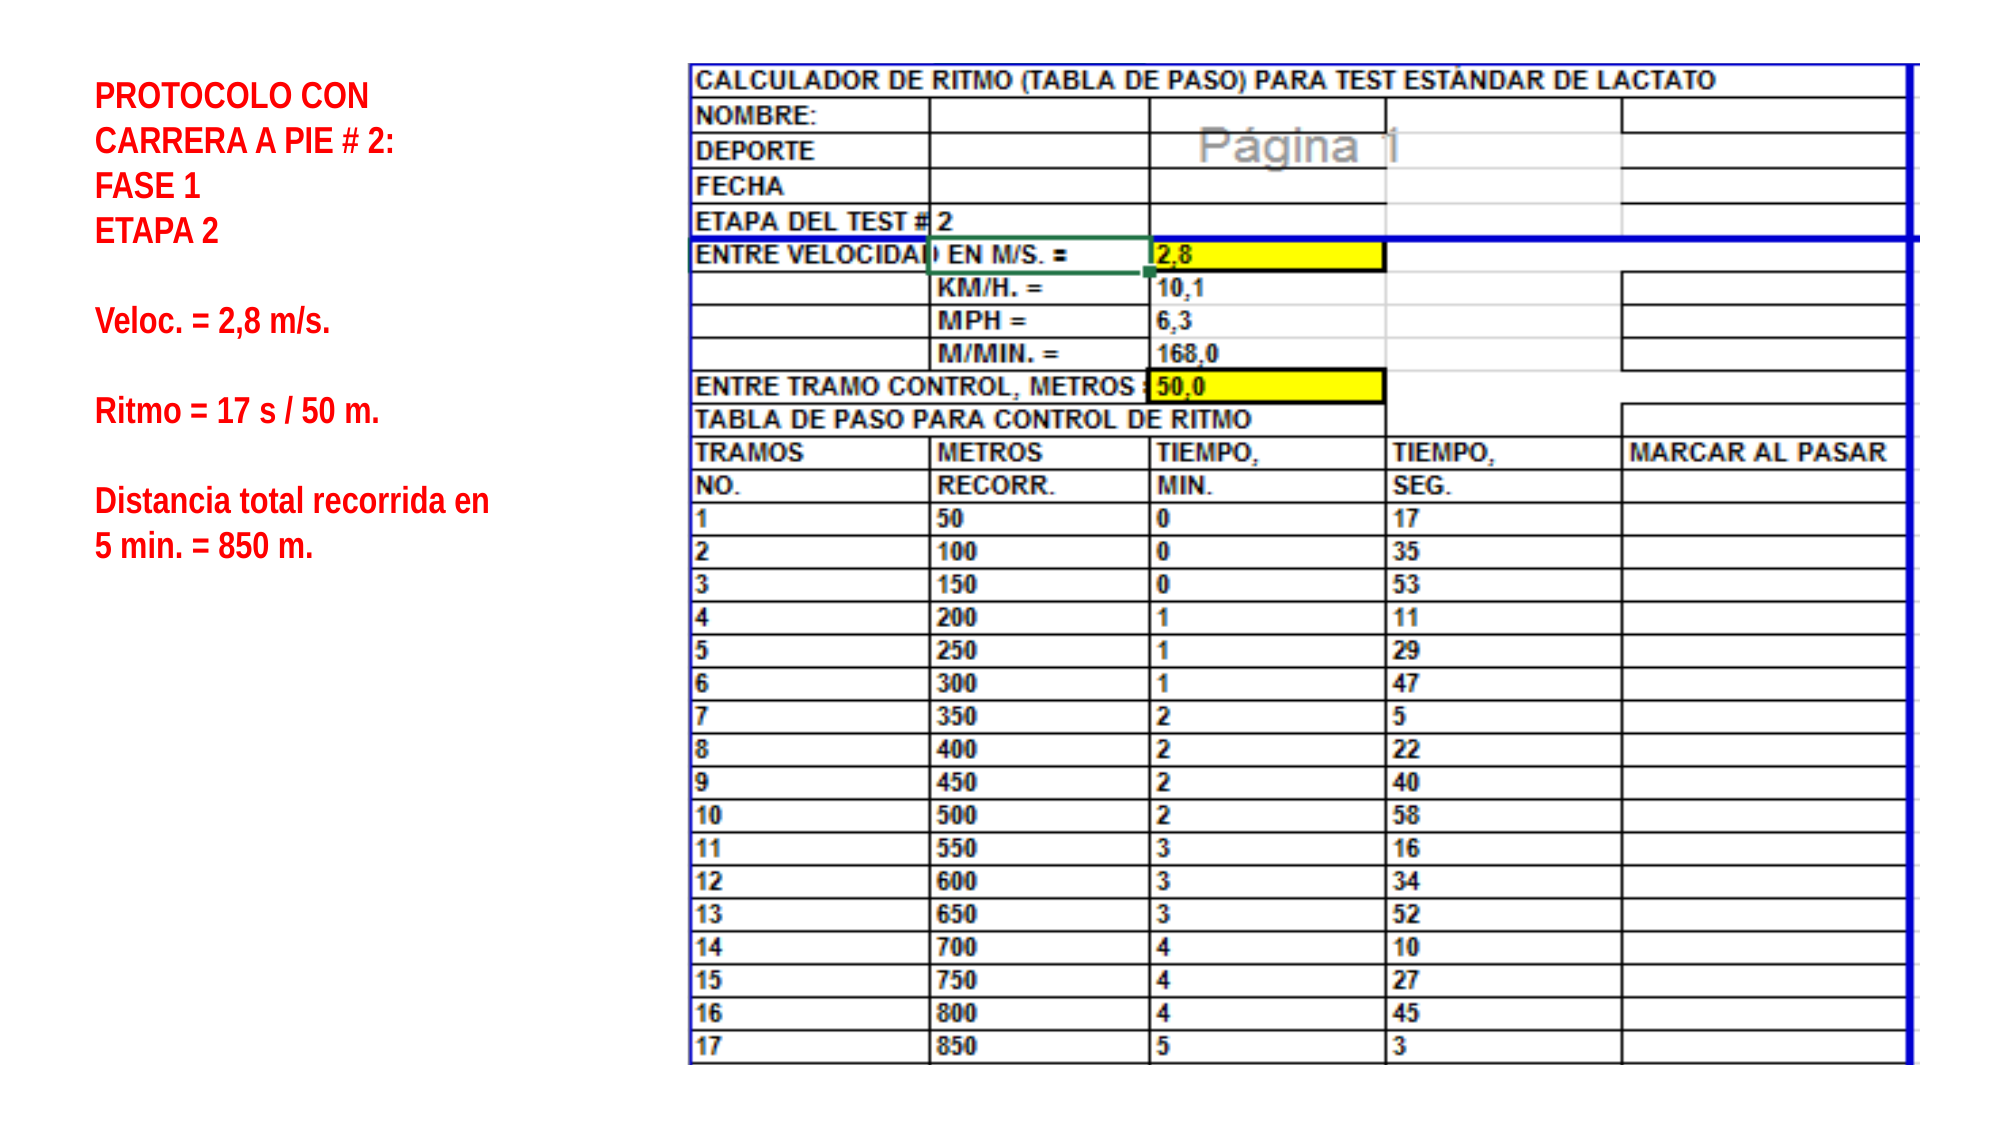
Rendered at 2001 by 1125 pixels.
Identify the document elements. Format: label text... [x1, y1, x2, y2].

picture [687, 63, 1920, 1065]
text_box PROTOCOLO CON CARRERA A PIE # 2: FASE 1 ETAPA 2 Veloc. = 2,8 m/s. Ritmo = 17 s / 50 m. Distancia total recorrida en 5 min. = 850 m. [79, 63, 513, 574]
